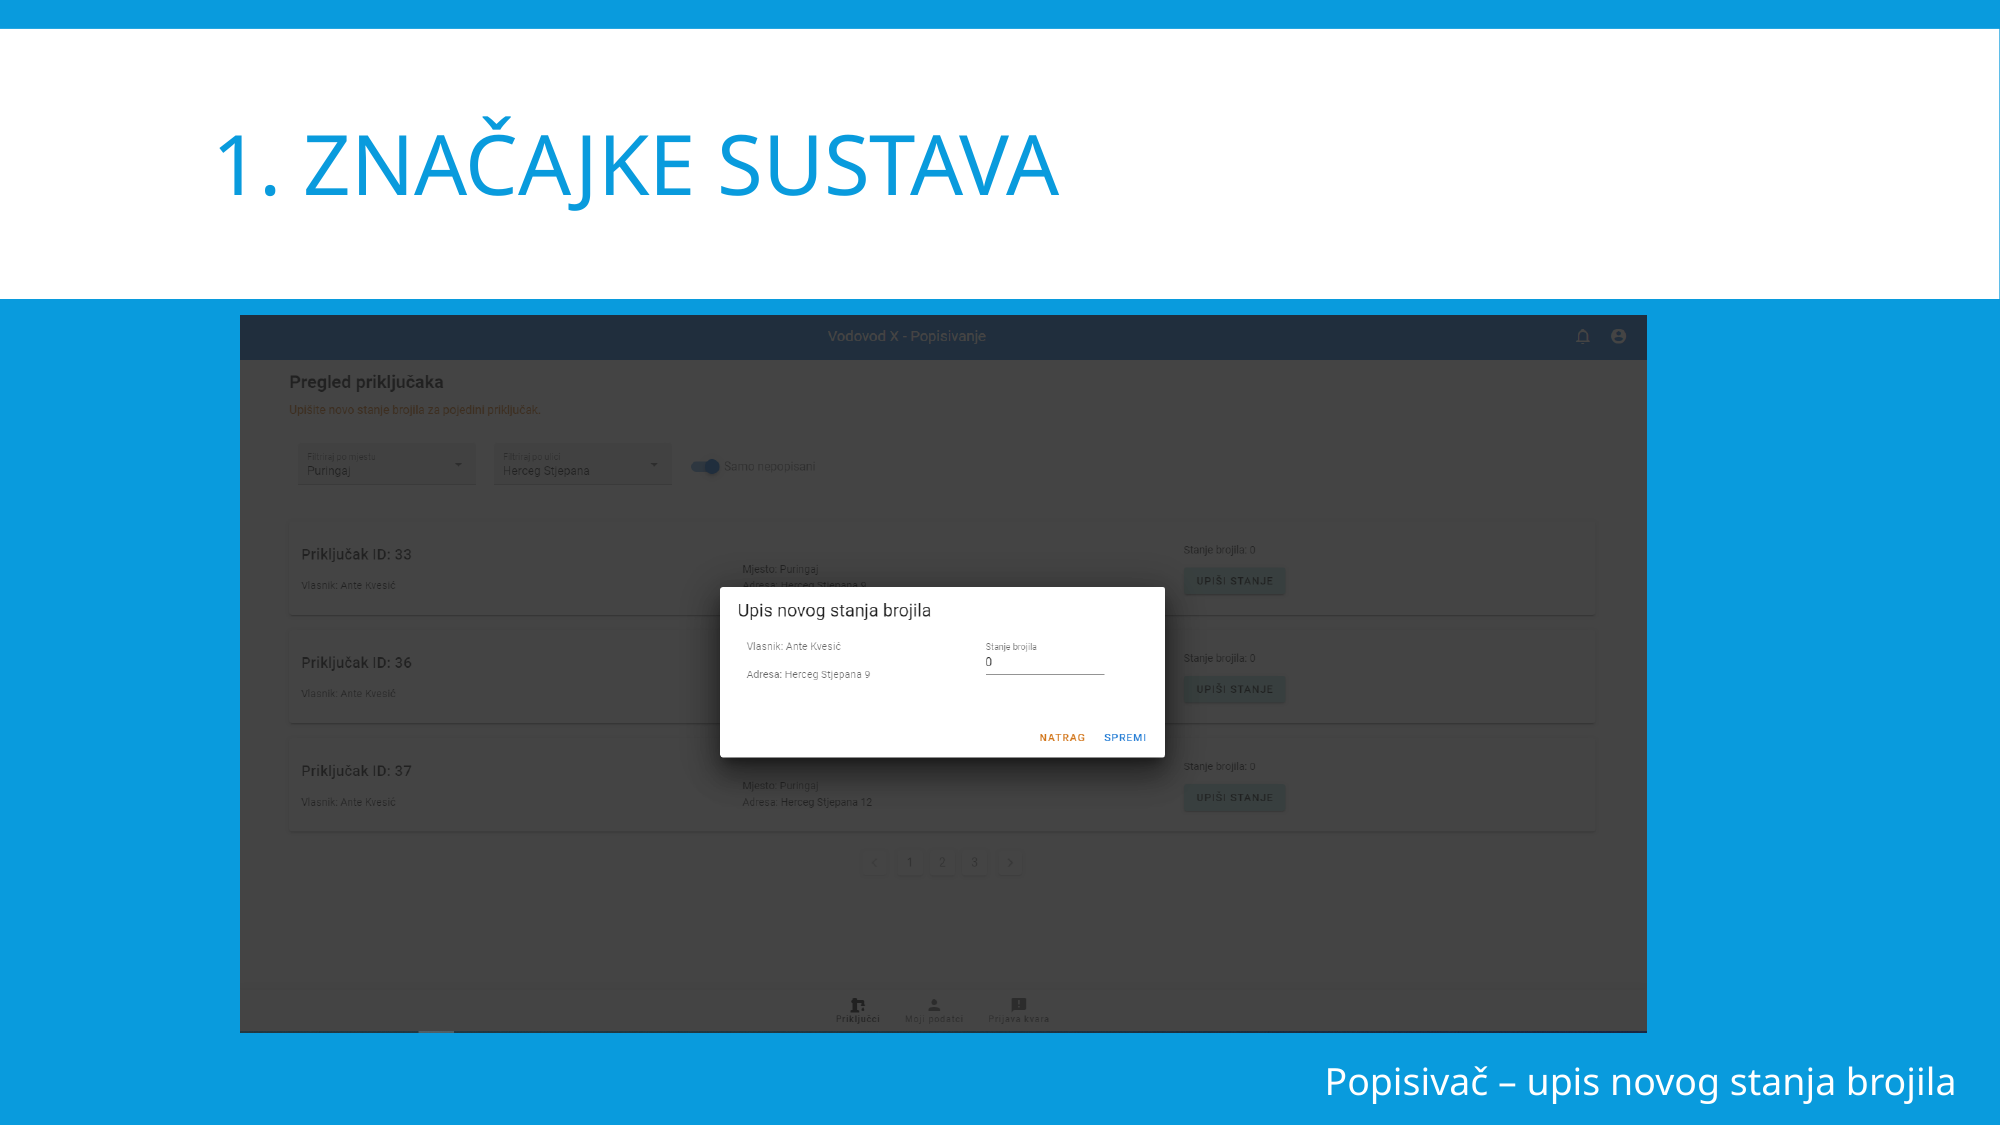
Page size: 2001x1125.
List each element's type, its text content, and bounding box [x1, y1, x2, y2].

list Popisivač – upis novog stanja brojila [1309, 1053, 2000, 1122]
picture [241, 316, 1646, 1032]
title 1. Značajke sustava [197, 46, 1803, 295]
